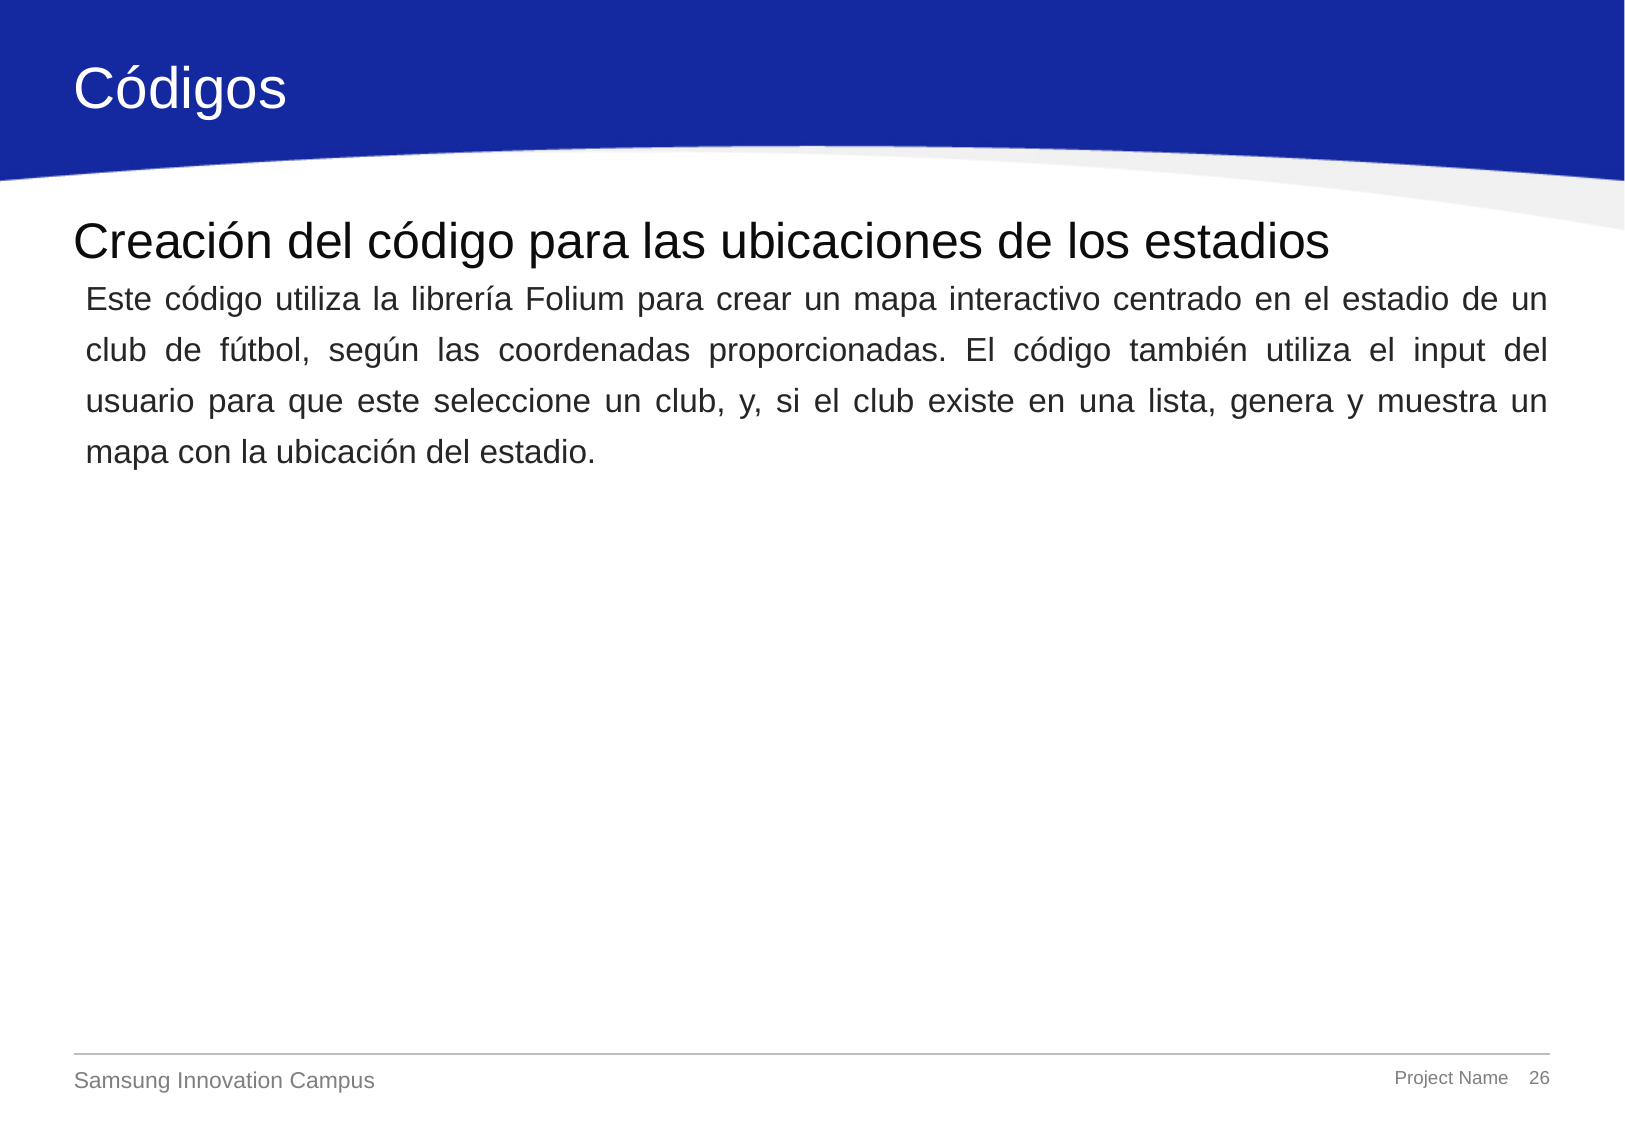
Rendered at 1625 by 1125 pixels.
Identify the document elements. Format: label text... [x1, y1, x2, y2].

text_box Códigos [73, 50, 1475, 191]
title Creación del código para las ubicaciones de los estadios [73, 208, 1533, 397]
picture [0, 0, 1625, 1125]
list Este código utiliza la librería Folium para crear un mapa interactivo centrado en el estadio de un club de fútbol, según las coordenadas proporcionadas. El código también utiliza el input del usuario para que este seleccione un club, y, si el club existe en una lista, genera y muestra un mapa con la ubicación del estadio. [85, 265, 1551, 987]
